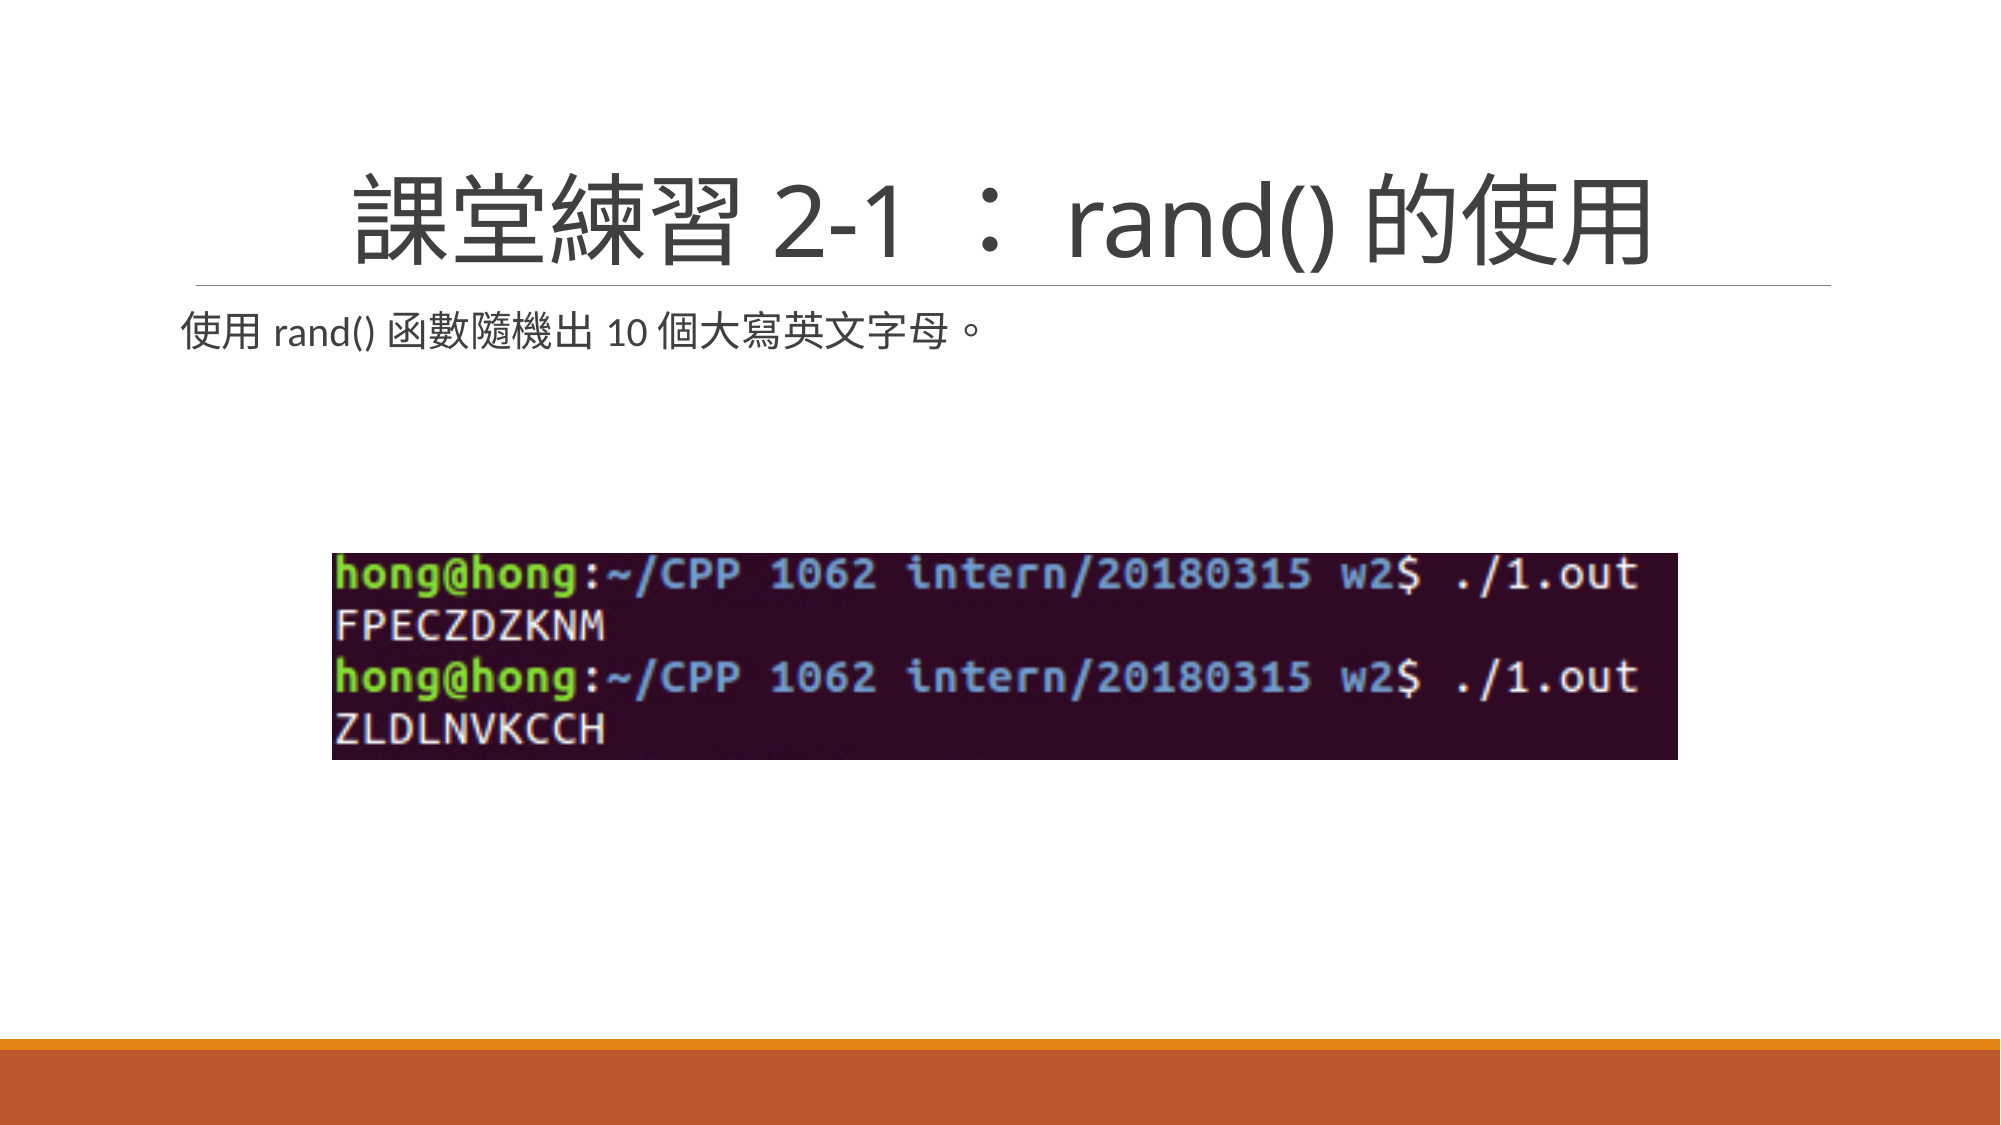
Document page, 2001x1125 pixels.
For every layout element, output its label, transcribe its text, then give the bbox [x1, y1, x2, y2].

title 課堂練習2-1：rand()的使用 [180, 47, 1830, 285]
list 使用rand()函數隨機出10個大寫英文字母。 [180, 302, 1830, 963]
picture [331, 553, 1679, 760]
